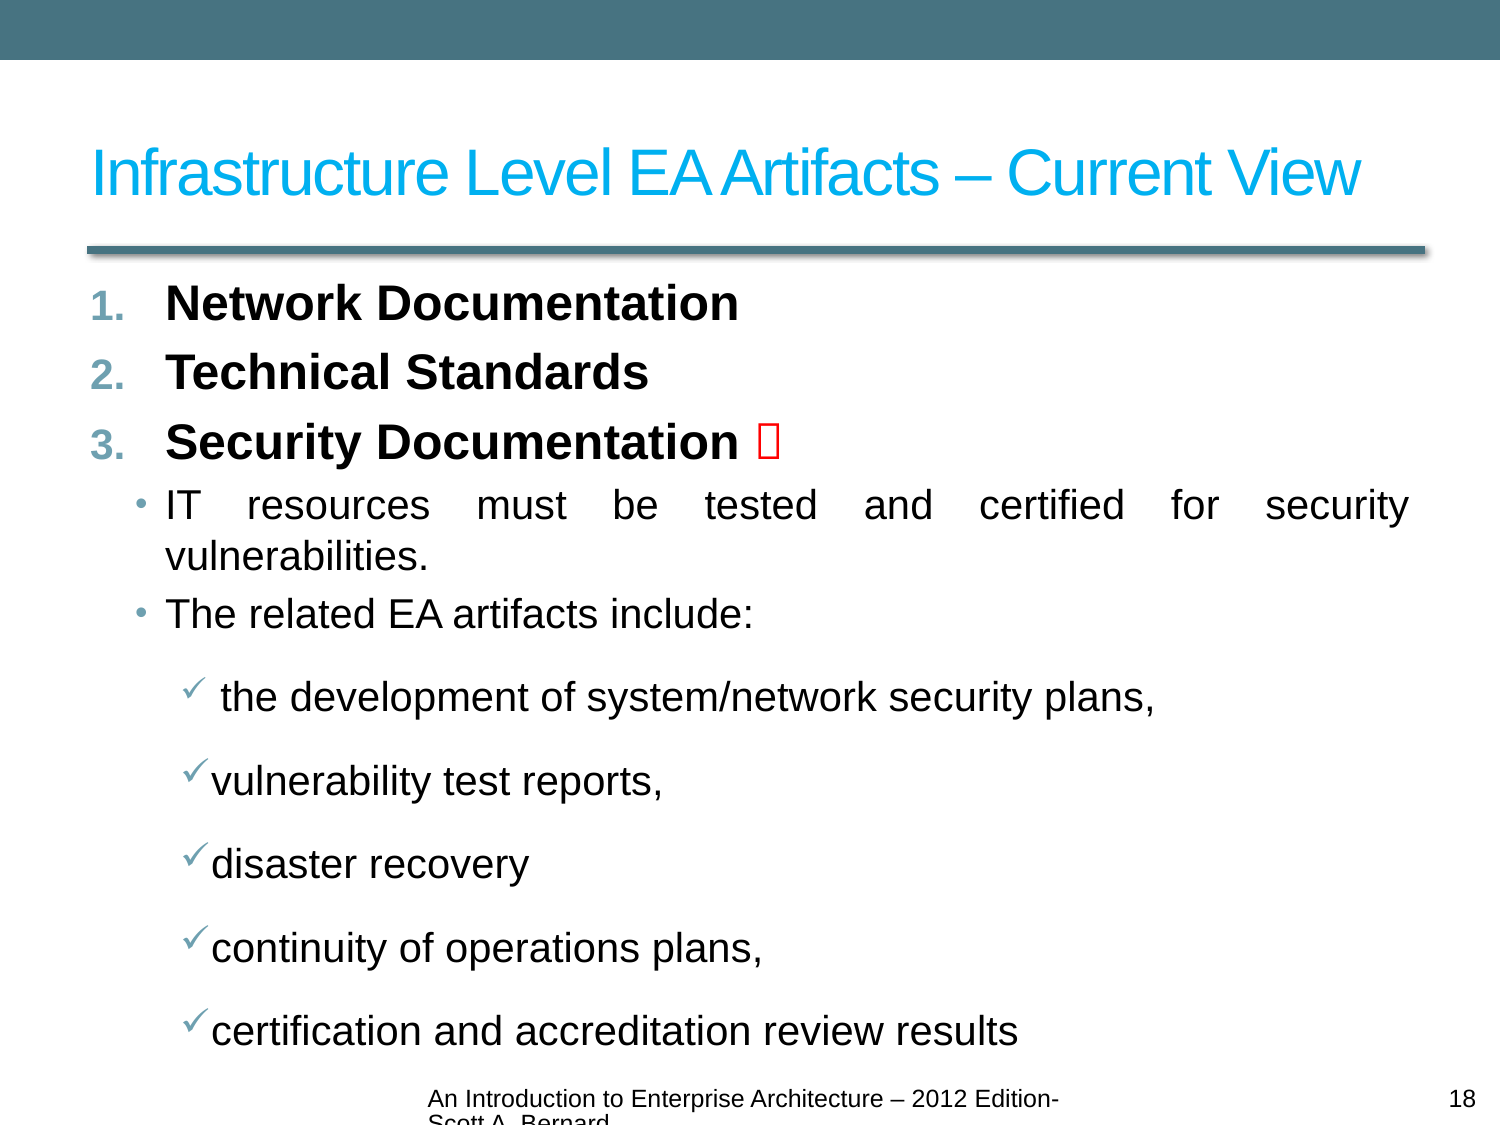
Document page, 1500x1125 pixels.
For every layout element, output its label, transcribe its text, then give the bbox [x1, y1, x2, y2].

list Network Documentation Technical Standards Security Documentation  IT resources must be tested and certified for security vulnerabilities. The related EA artifacts include: the development of system/network security plans, vulnerability test reports, disaster recovery continuity of operations plans, certification and accreditation review results [75, 262, 1425, 1063]
footer An Introduction to Enterprise Architecture – 2012 Edition-Scott A. Bernard [412, 1071, 1088, 1125]
title Infrastructure Level EA Artifacts – Current View [75, 87, 1425, 250]
slide_number 18 [1425, 1071, 1500, 1125]
